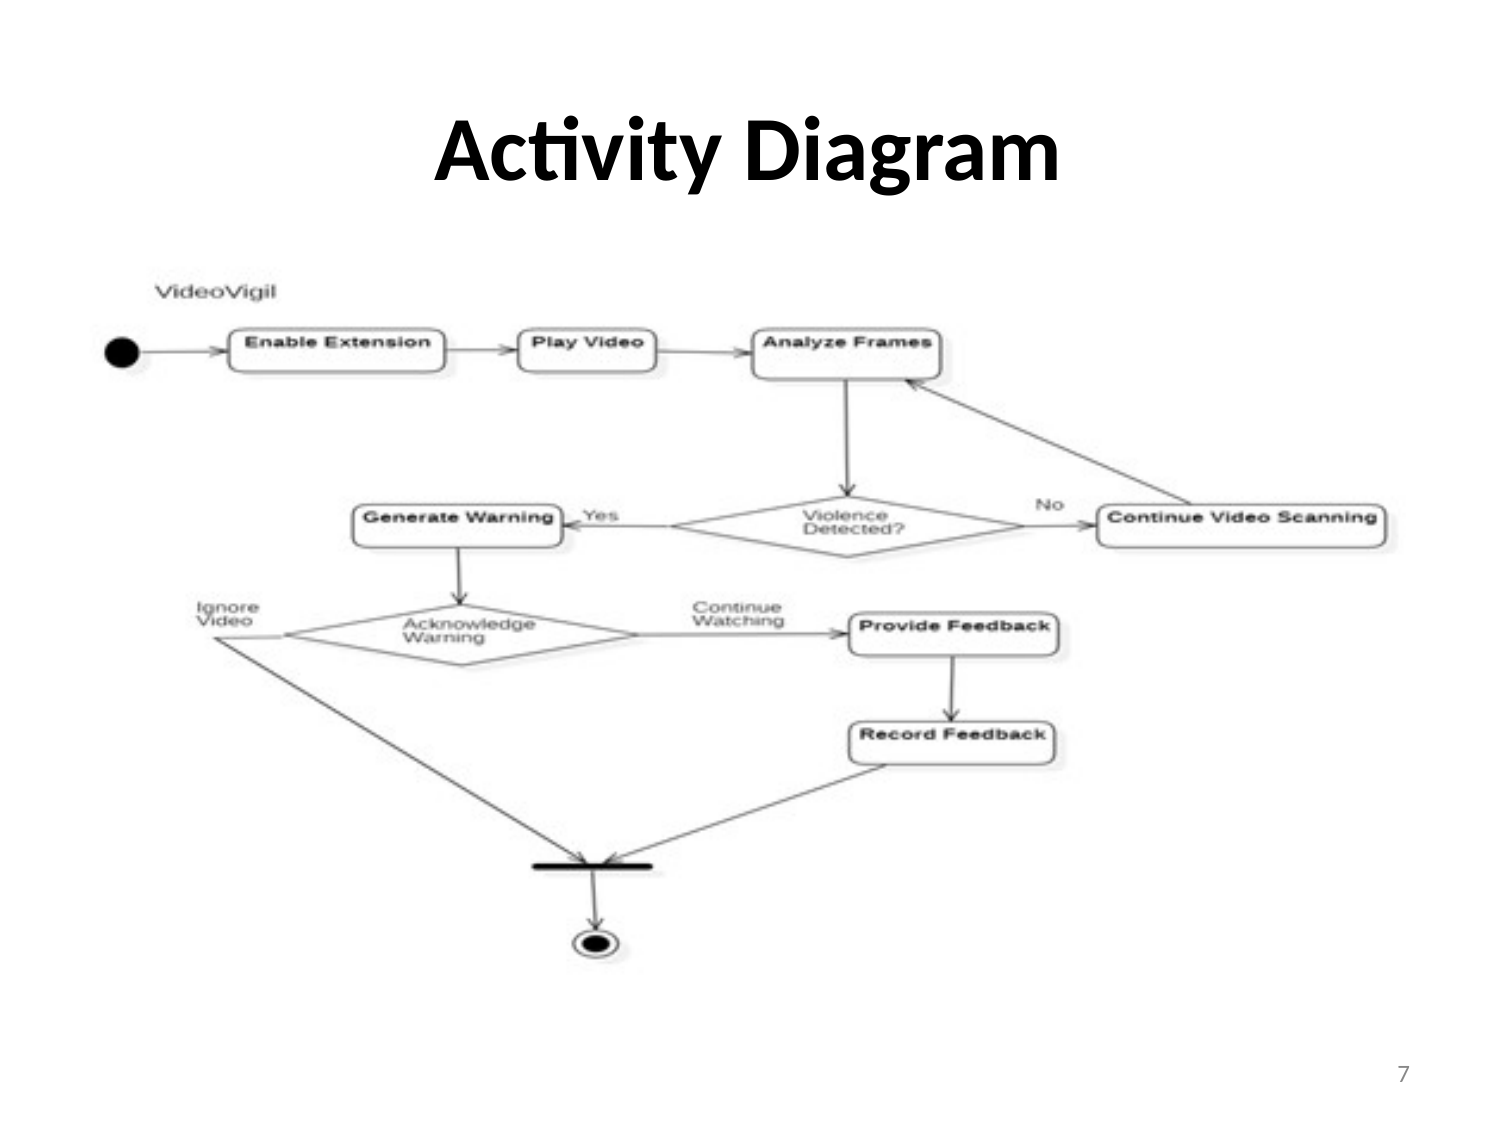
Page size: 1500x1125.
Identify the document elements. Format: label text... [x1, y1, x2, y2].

slide_number 7 [1074, 1042, 1425, 1103]
picture [53, 249, 1426, 986]
title Activity Diagram [72, 80, 1425, 207]
